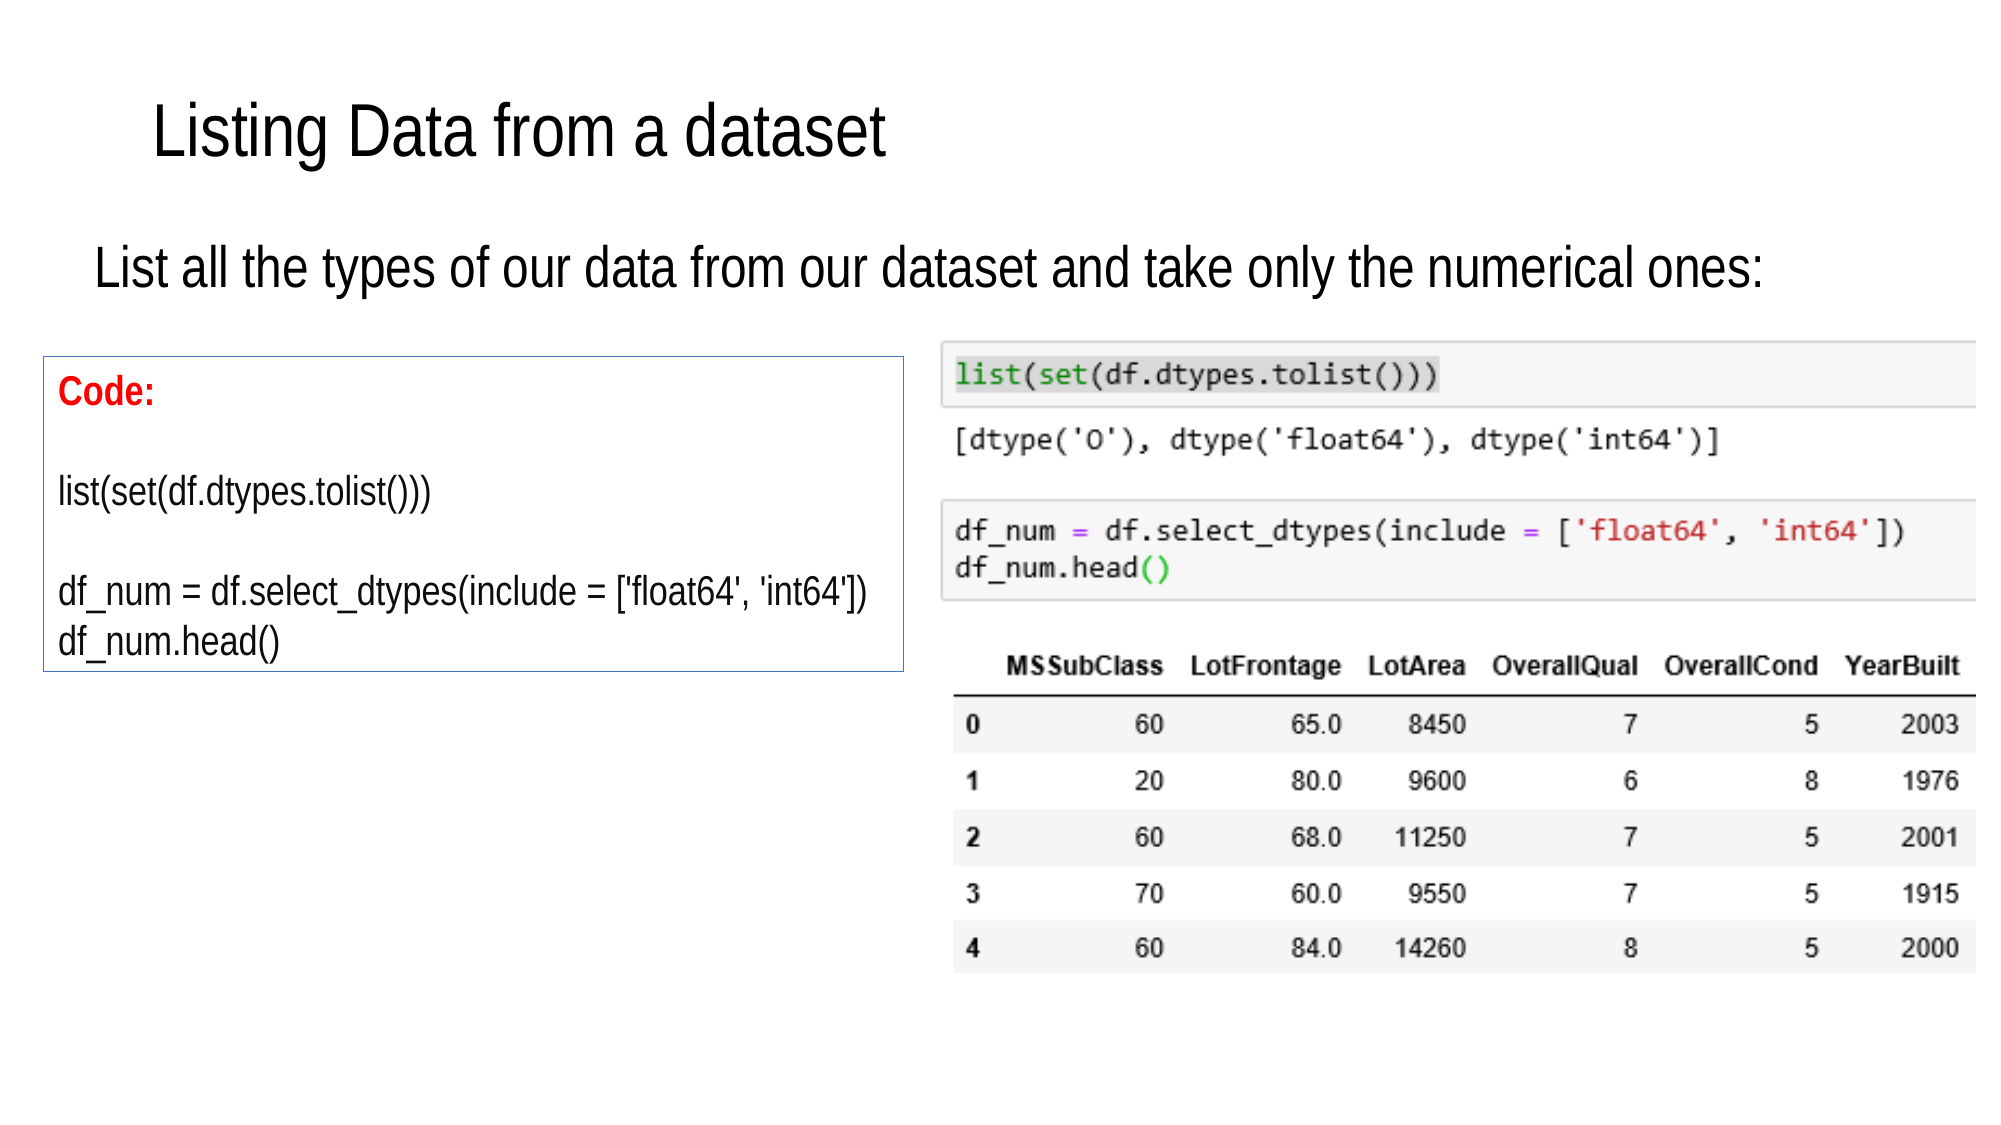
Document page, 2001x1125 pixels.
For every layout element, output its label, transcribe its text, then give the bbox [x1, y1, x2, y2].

title Listing Data from a dataset [137, 59, 1863, 204]
list List all the types of our data from our dataset and take only the numerical ones: [79, 229, 1805, 650]
text_box Code: list(set(df.dtypes.tolist())) df_num = df.select_dtypes(include = ['float64', 'int64']) df_num.head() [43, 356, 904, 672]
picture [939, 326, 1976, 973]
